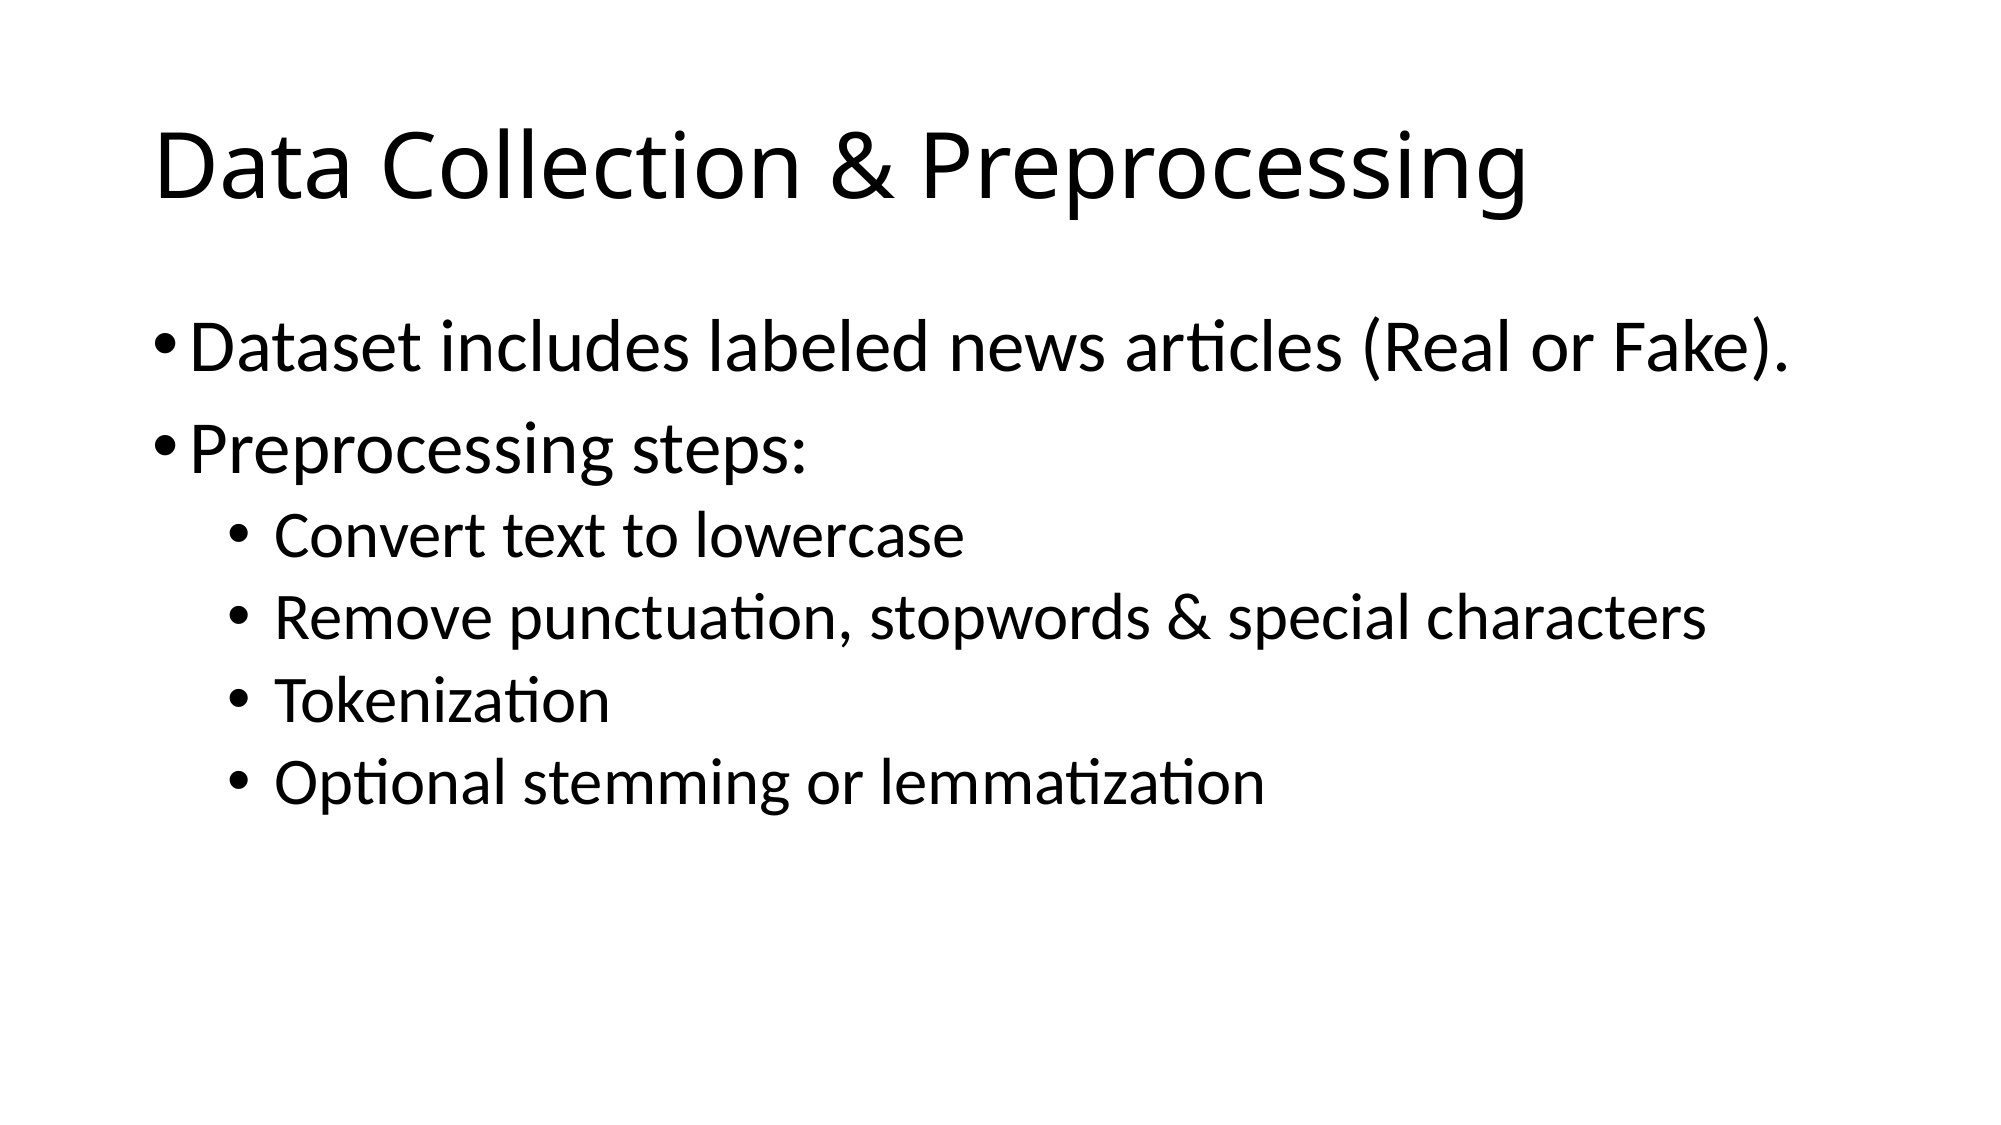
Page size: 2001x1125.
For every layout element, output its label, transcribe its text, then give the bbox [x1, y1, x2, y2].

list Dataset includes labeled news articles (Real or Fake). Preprocessing steps: Convert text to lowercase Remove punctuation, stopwords & special characters Tokenization Optional stemming or lemmatization [137, 299, 1863, 1014]
title Data Collection & Preprocessing [137, 59, 1863, 278]
